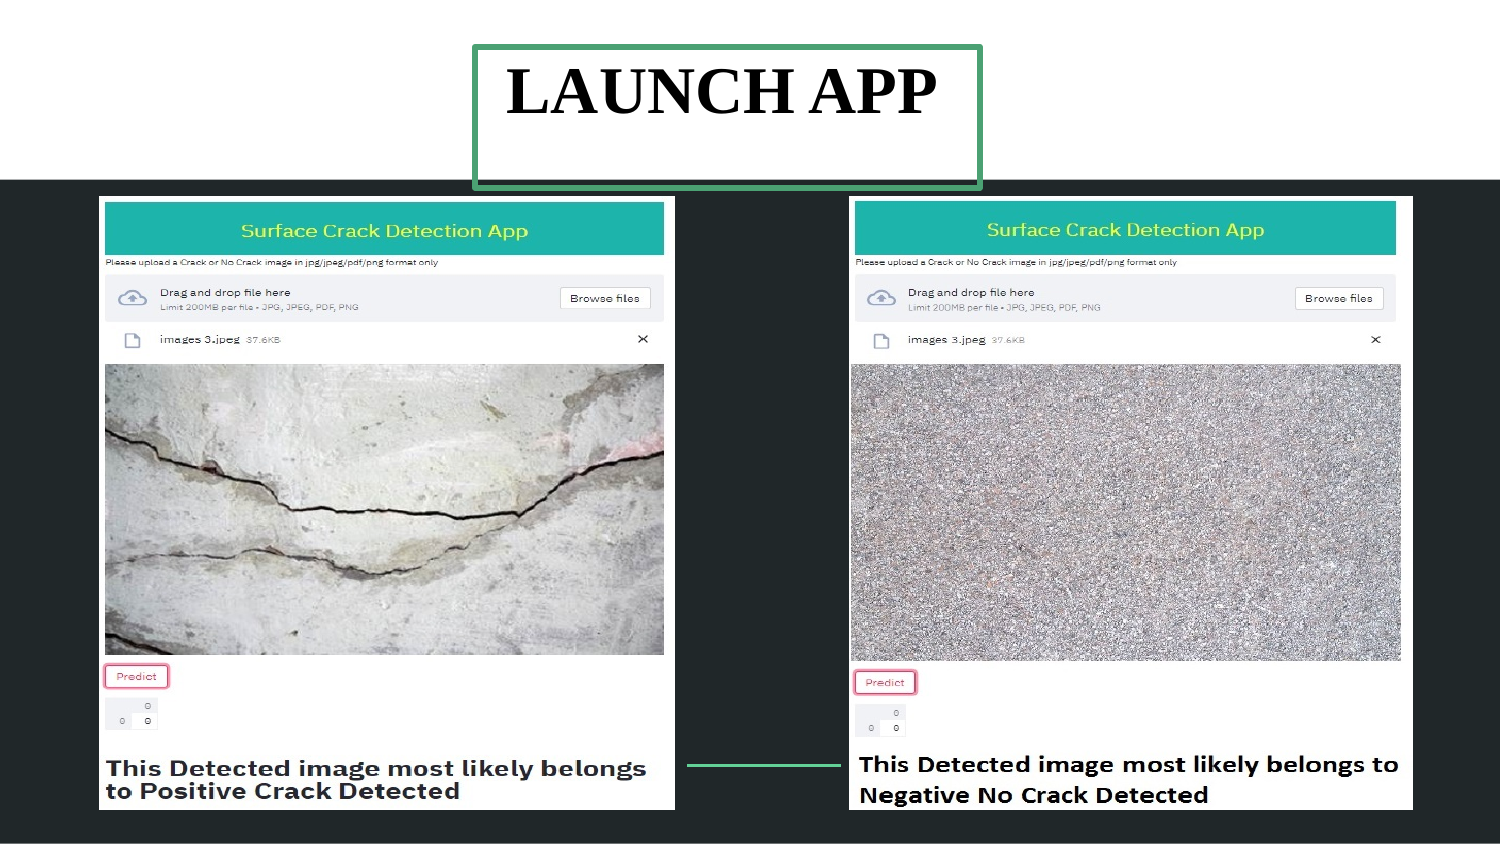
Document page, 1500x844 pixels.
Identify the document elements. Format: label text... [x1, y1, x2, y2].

picture [99, 196, 676, 810]
title LAUNCH APP [474, 46, 980, 177]
picture [849, 196, 1413, 810]
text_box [0, 179, 1500, 844]
